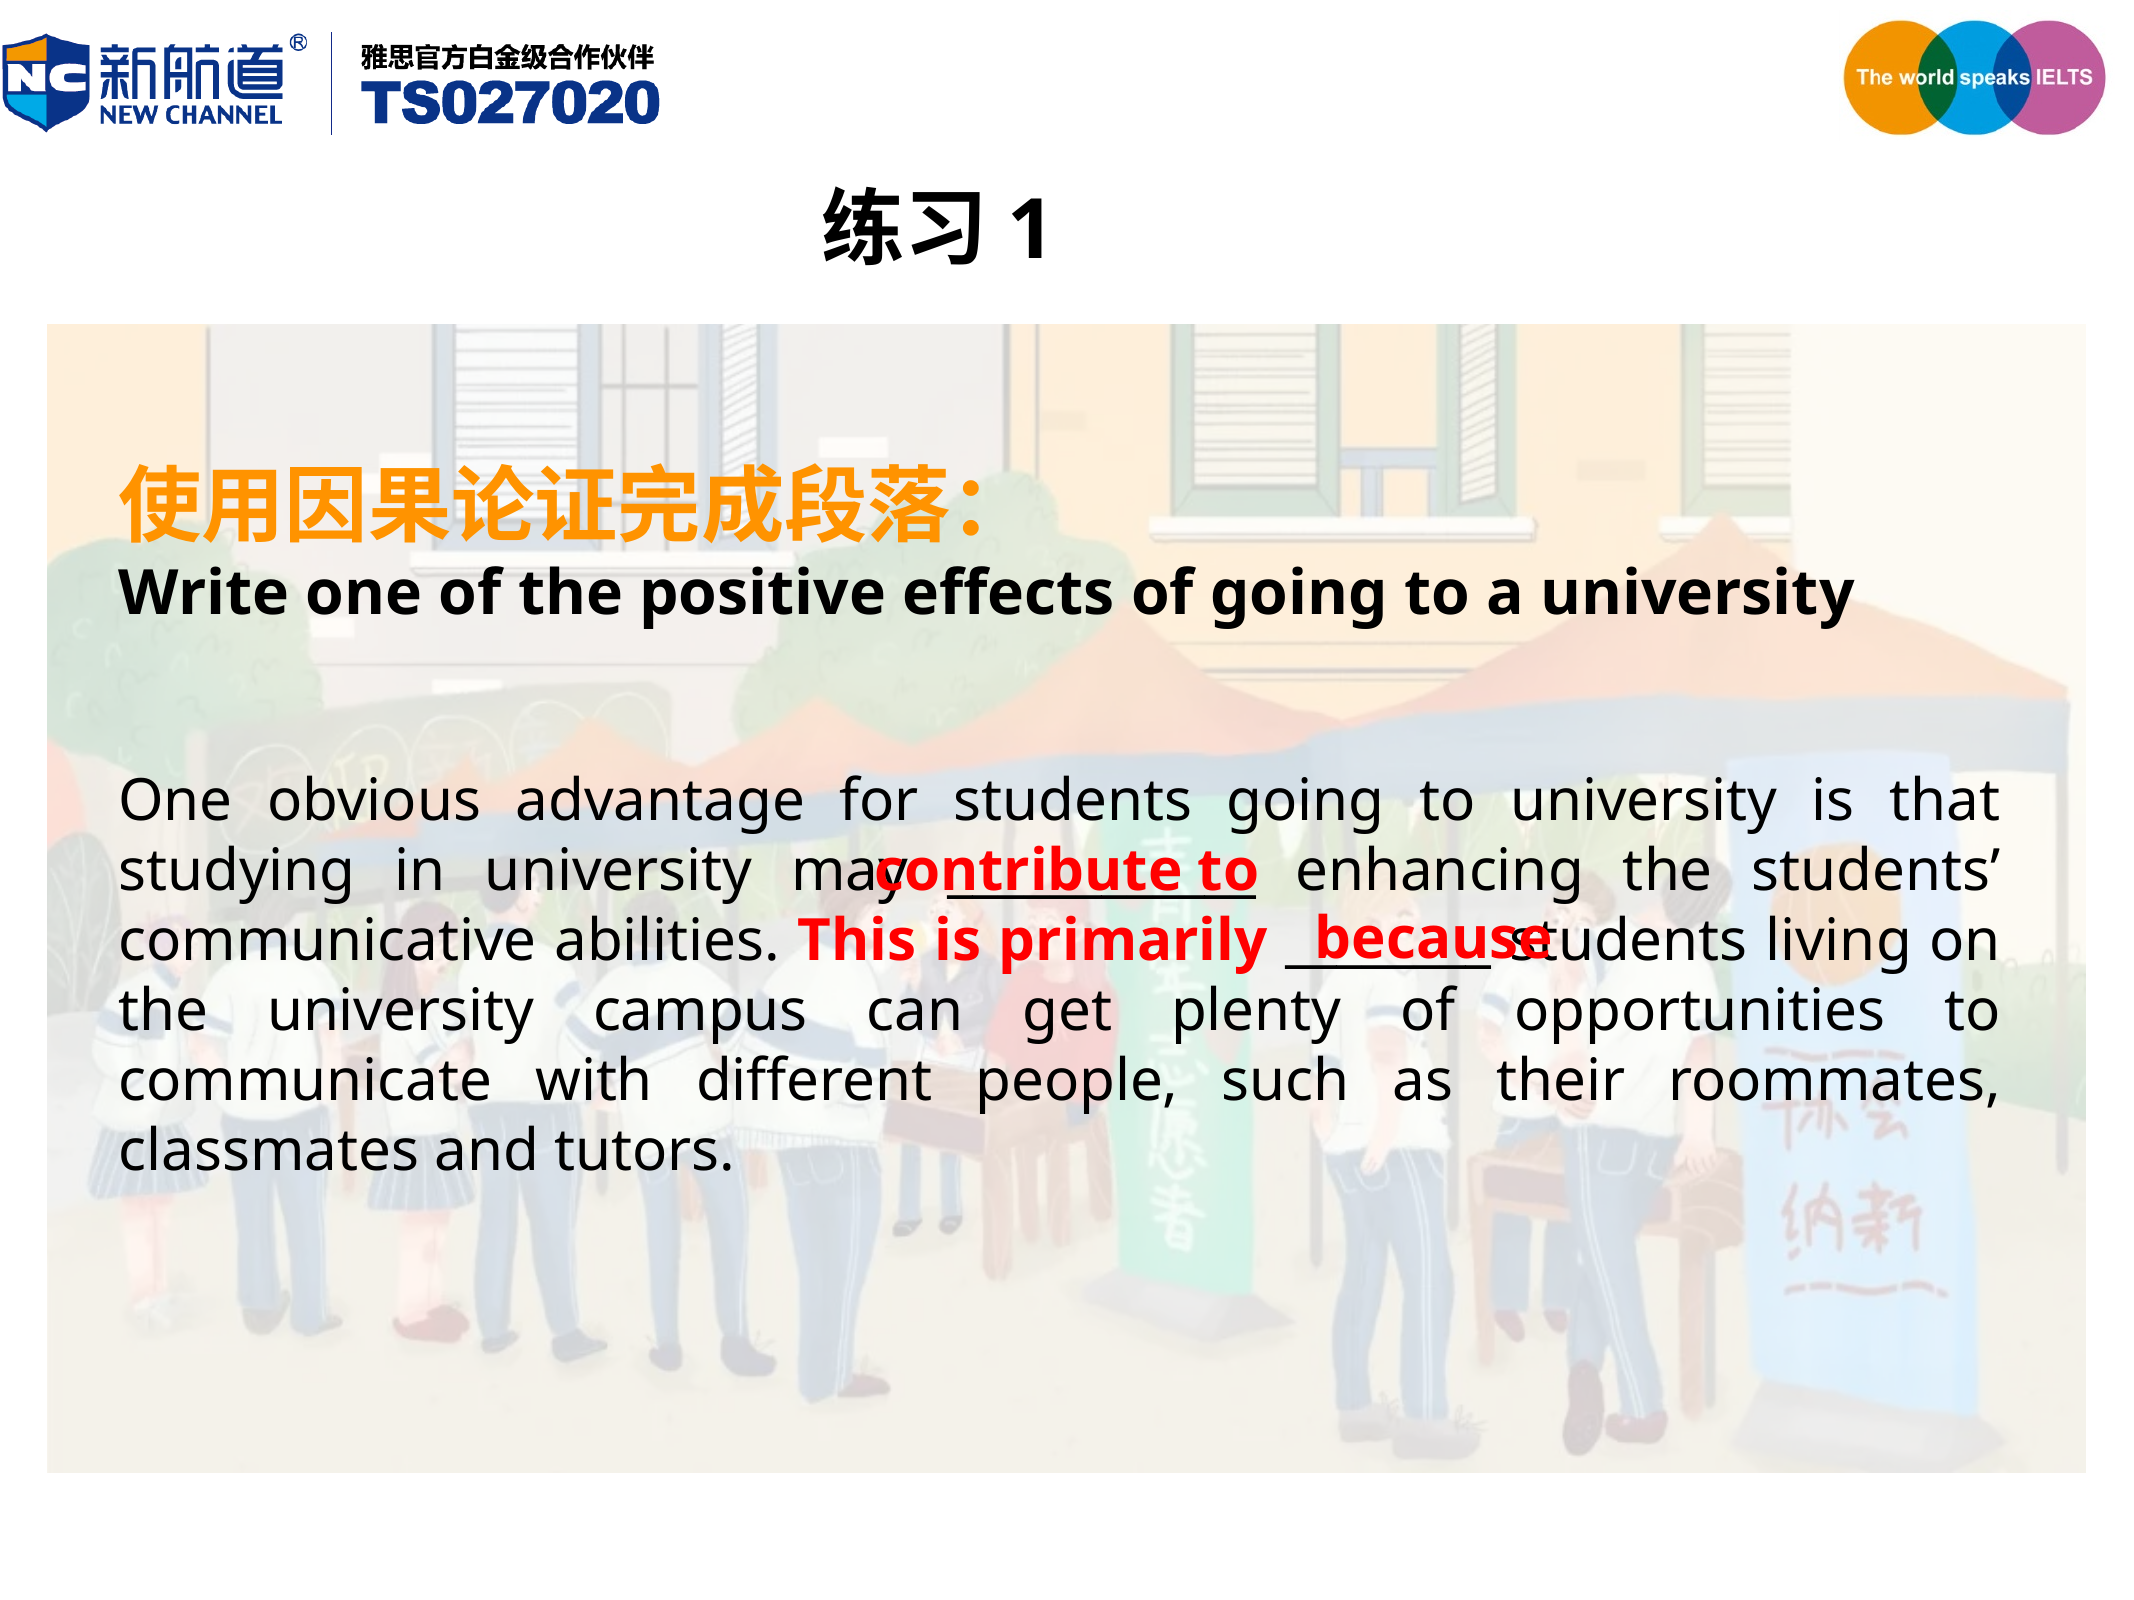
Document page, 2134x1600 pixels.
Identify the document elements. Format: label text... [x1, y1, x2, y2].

picture [1839, 10, 2115, 141]
picture [47, 324, 2087, 1473]
picture [0, 0, 697, 179]
text_box 练习1 [810, 164, 1066, 287]
